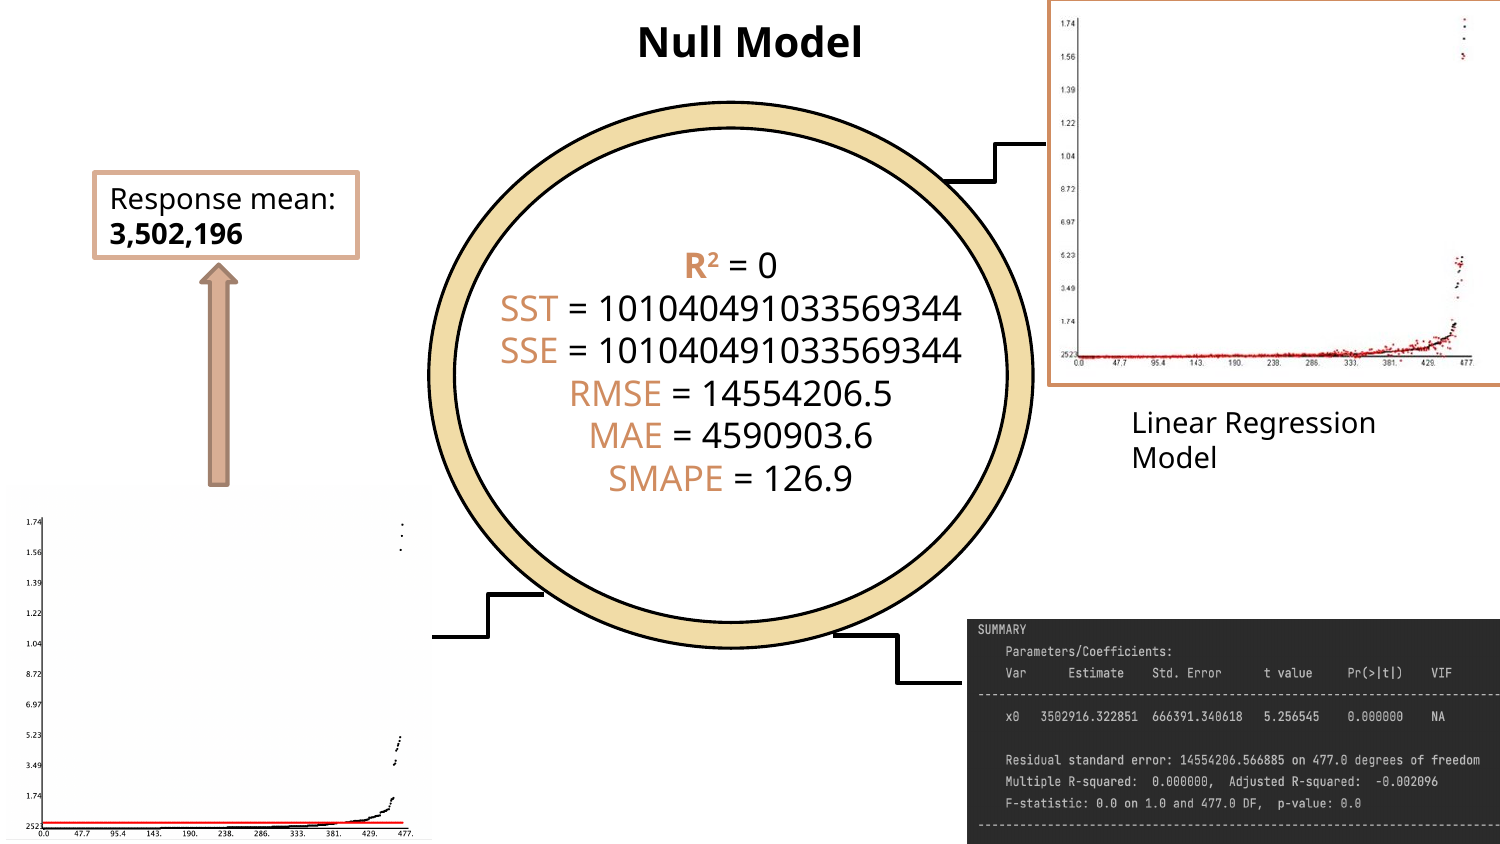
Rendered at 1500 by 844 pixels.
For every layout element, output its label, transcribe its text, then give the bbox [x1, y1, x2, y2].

picture [1051, 0, 1500, 383]
picture [6, 484, 432, 840]
text_box Response mean: 3,502,196 [94, 172, 358, 258]
picture [966, 619, 1500, 844]
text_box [431, 594, 544, 638]
text_box [1019, 292, 1034, 458]
title Null Model [75, 1, 1047, 95]
text_box [199, 262, 239, 483]
text_box R2 = 0 SST = 101040491033569344 SSE = 101040491033569344 RMSE = 14554206.5 MAE = 4590903.6 SMAPE = 126.9 [443, 235, 1019, 591]
text_box Linear Regression Model [1116, 396, 1469, 482]
text_box [545, 591, 916, 649]
text_box [428, 292, 443, 459]
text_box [943, 143, 1047, 182]
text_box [832, 634, 962, 684]
text_box [471, 102, 991, 235]
